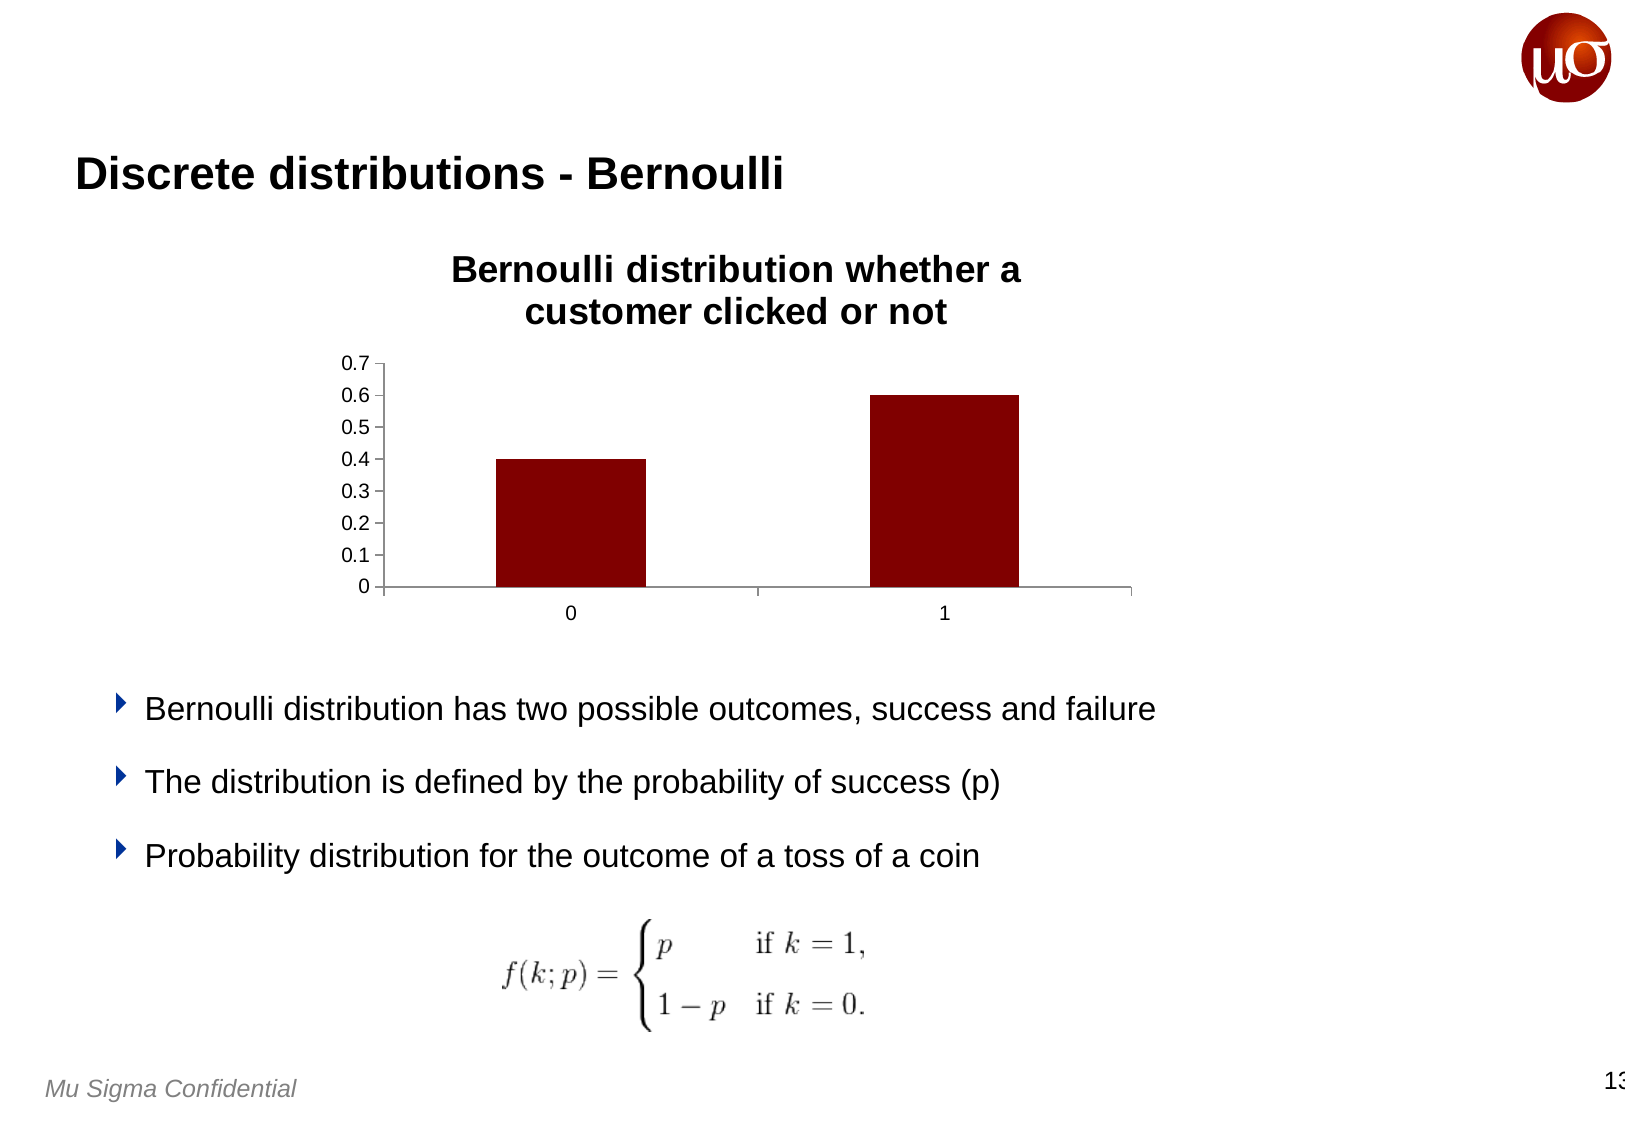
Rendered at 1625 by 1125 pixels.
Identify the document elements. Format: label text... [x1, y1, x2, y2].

title Discrete distributions - Bernoulli [74, 62, 1550, 201]
text_box Bernoulli distribution has two possible outcomes, success and failure The distribution is defined by the probability of success (p) Probability distribution for the outcome of a toss of a coin [105, 687, 1544, 875]
chart [324, 220, 1149, 634]
picture [502, 918, 864, 1032]
picture [1516, 12, 1615, 103]
